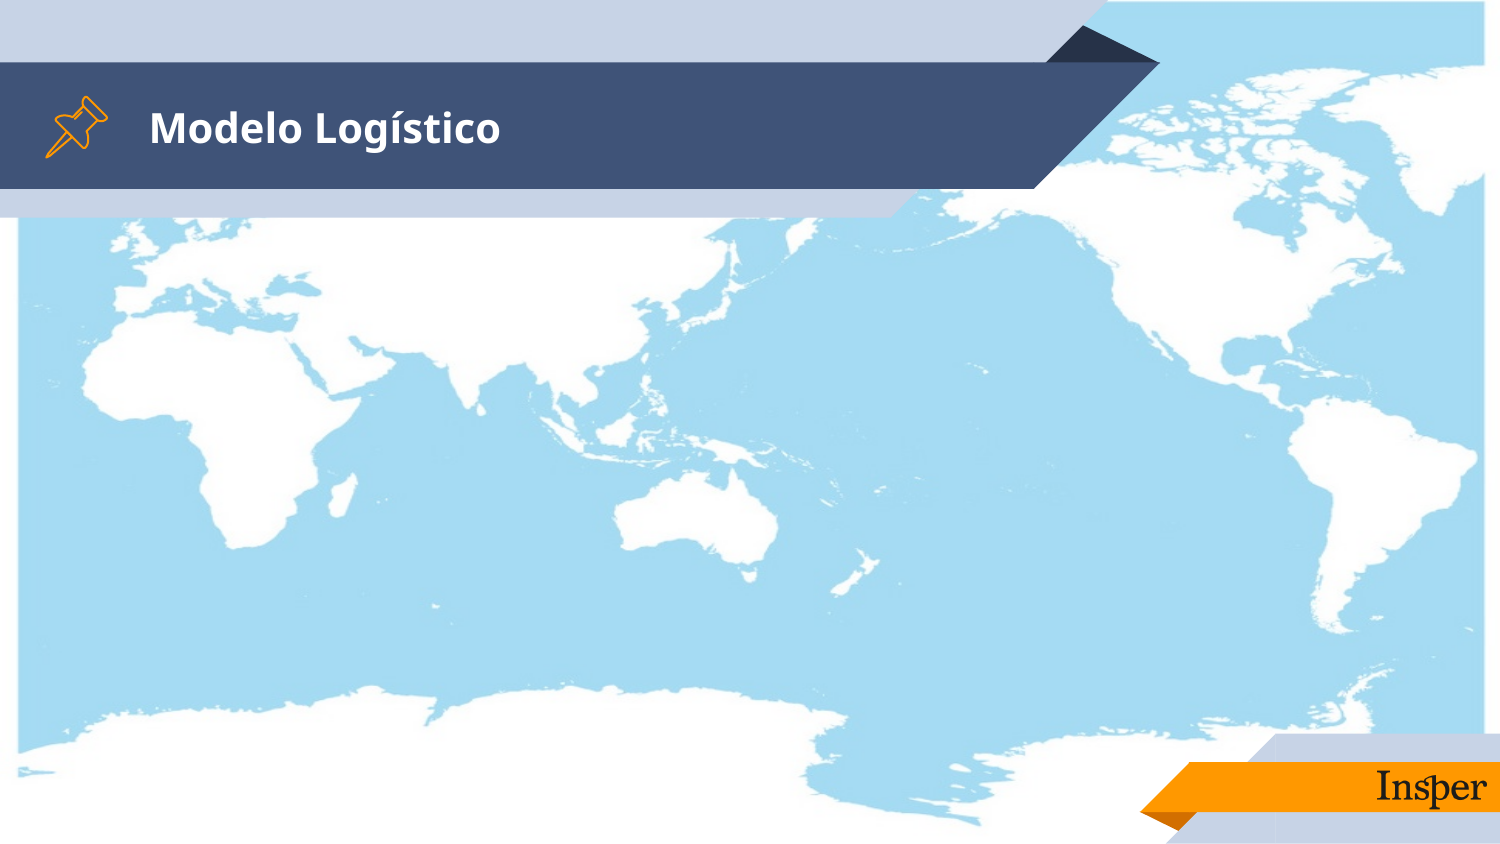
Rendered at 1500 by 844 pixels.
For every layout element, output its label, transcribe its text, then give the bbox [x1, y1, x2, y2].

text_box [45, 96, 108, 158]
title Modelo Logístico [133, 64, 1035, 190]
picture [1377, 767, 1487, 811]
